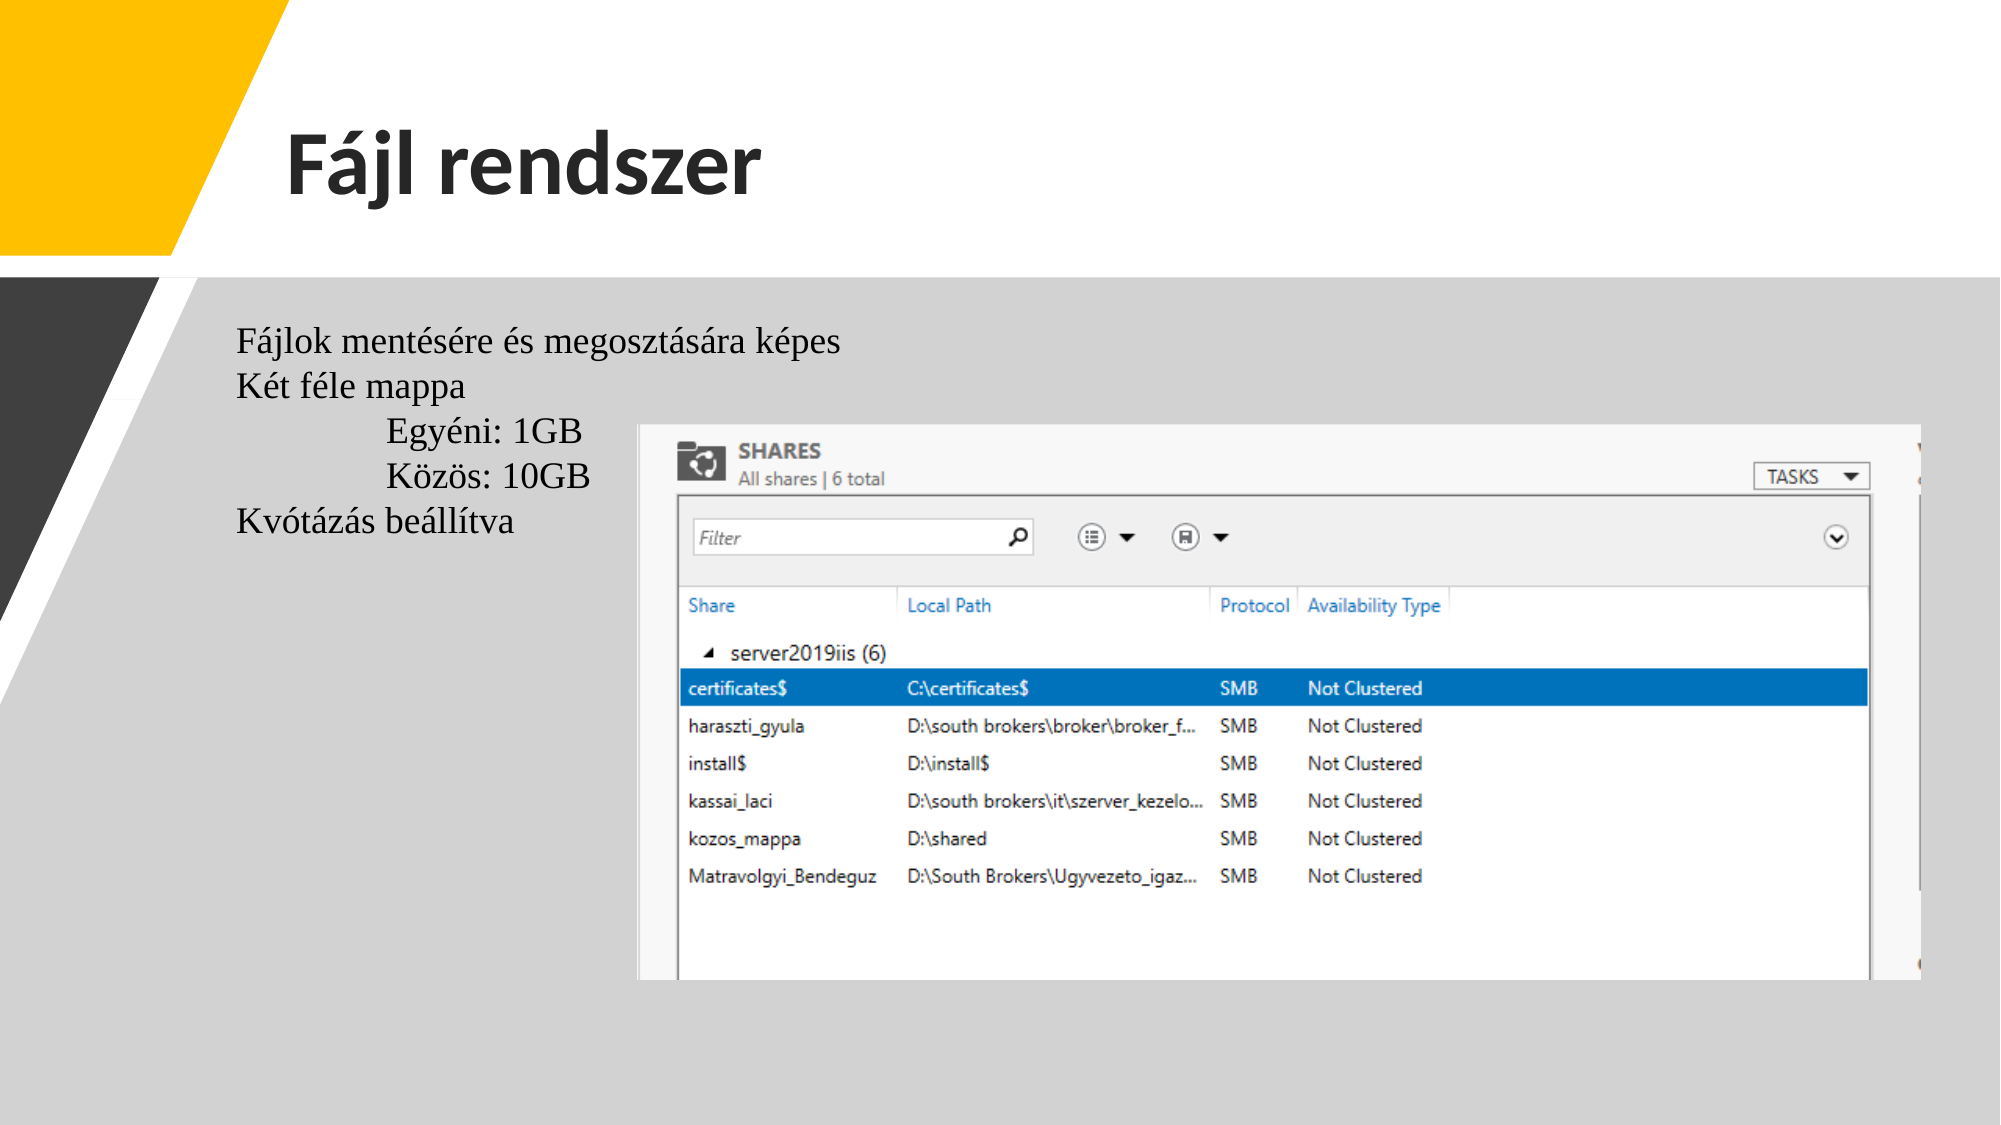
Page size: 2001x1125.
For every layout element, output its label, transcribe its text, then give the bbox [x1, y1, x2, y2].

text_box [0, 276, 162, 622]
text_box [0, 276, 2000, 1125]
text_box Fájl rendszer [271, 59, 1808, 255]
picture [637, 422, 1921, 980]
text_box [0, 0, 291, 257]
text_box Fájlok mentésére és megosztására képes Két féle mappa Egyéni: 1GB Közös: 10GB Kvótázás beállítva [221, 308, 896, 549]
